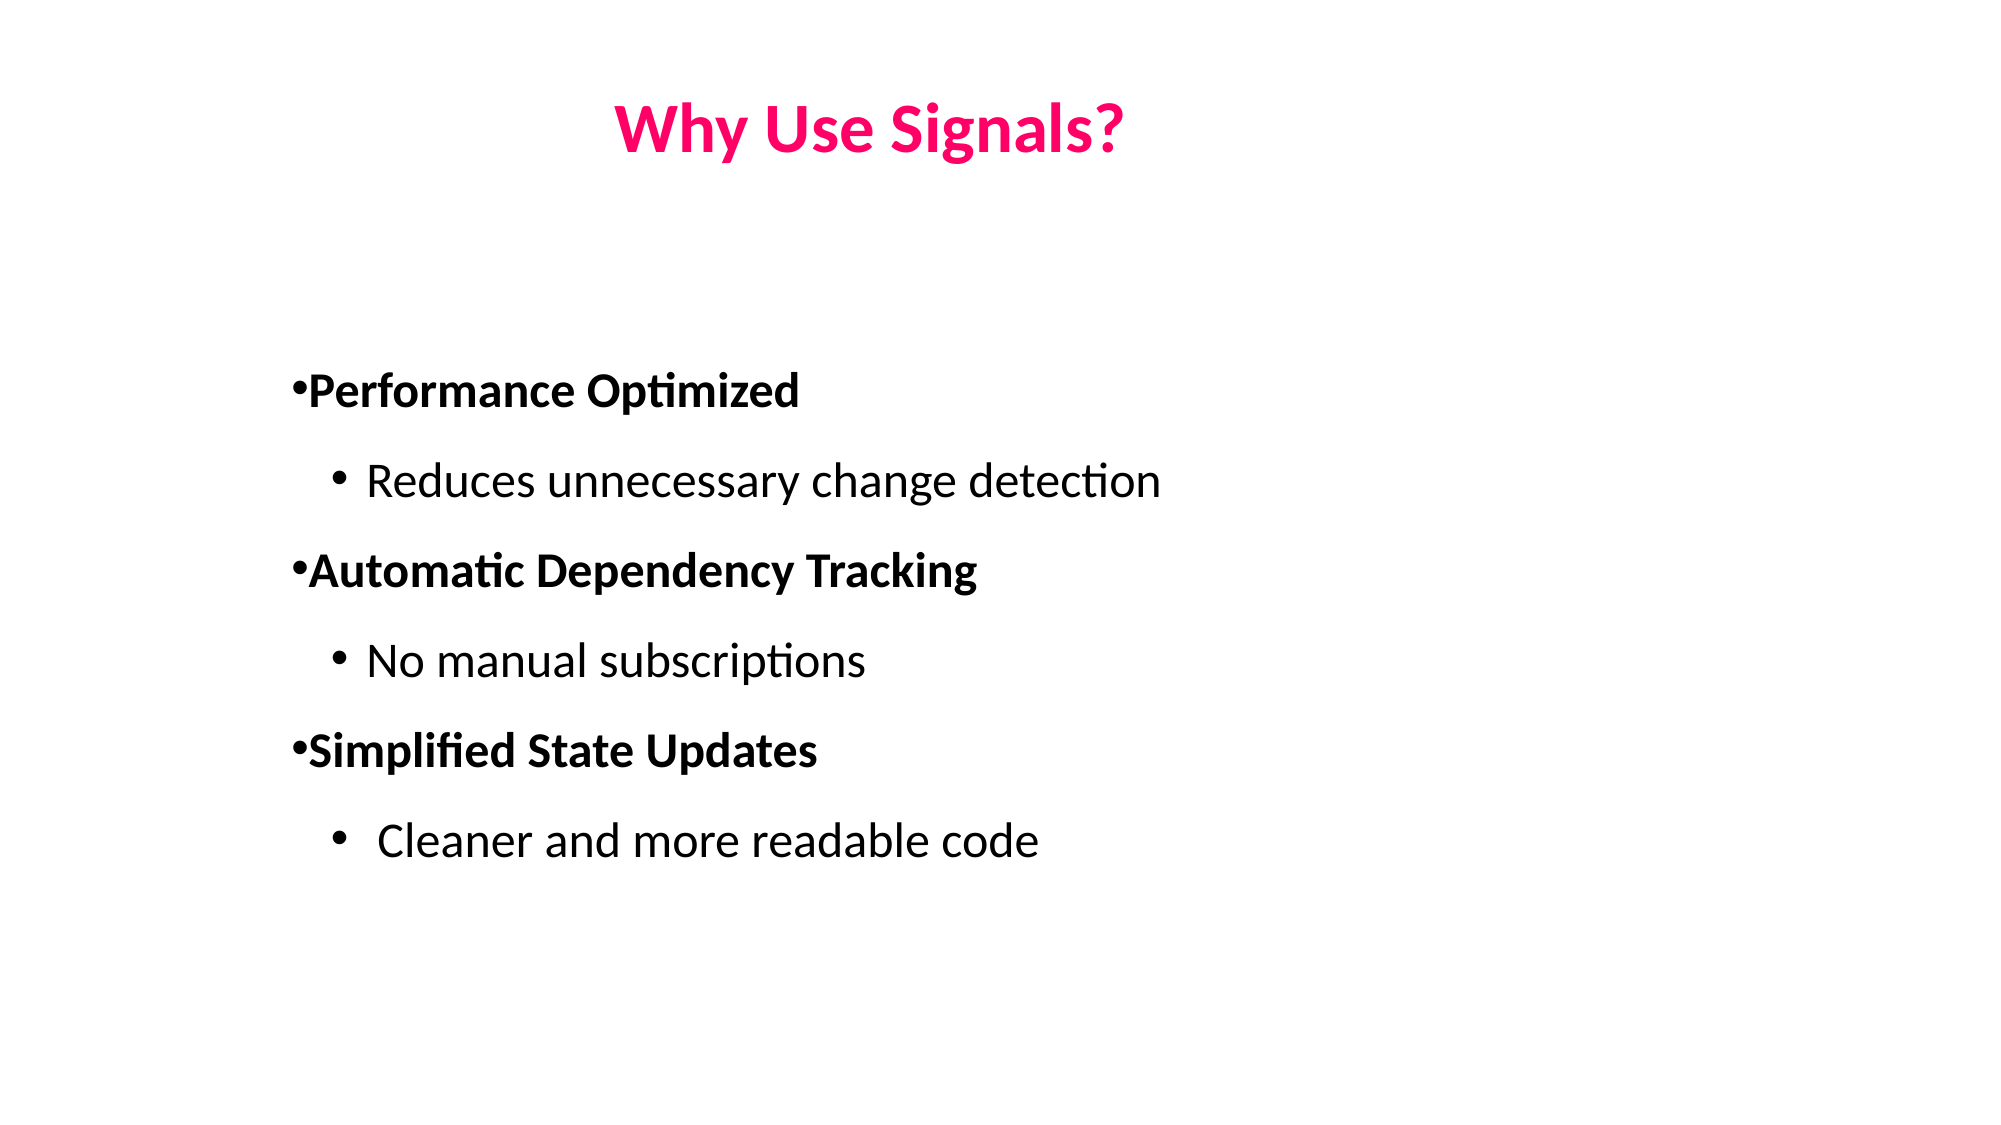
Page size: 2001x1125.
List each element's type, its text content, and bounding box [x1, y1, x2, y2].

text_box Performance Optimized Reduces unnecessary change detection Automatic Dependency Tracking No manual subscriptions Simplified State Updates Cleaner and more readable code [276, 260, 1689, 875]
text_box Why Use Signals? [599, 74, 1237, 174]
